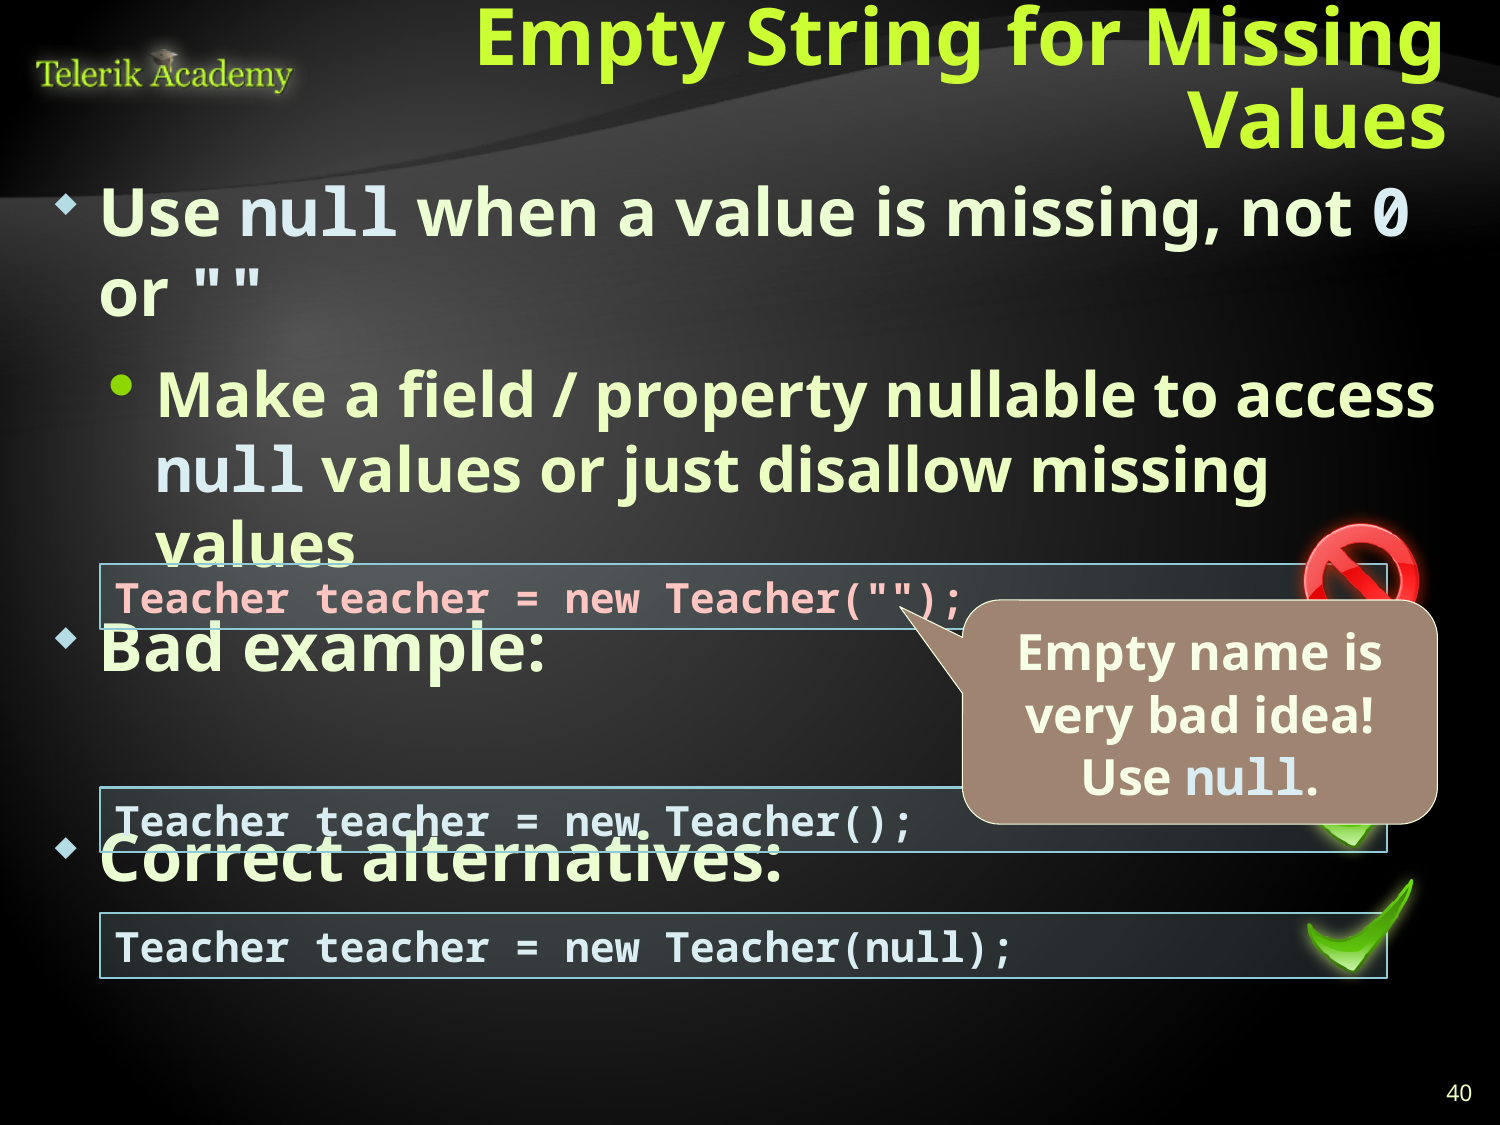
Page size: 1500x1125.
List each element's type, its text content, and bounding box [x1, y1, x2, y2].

slide_number 40 [1412, 1074, 1488, 1113]
text_box Empty name is very bad idea! Use null. [899, 599, 1438, 825]
list Use null when a value is missing, not 0 or "" Make a field / property nullable to access null values or just disallow missing values Bad example: Correct alternatives: [37, 162, 1463, 1038]
text_box Teacher teacher = new Teacher(null); [99, 913, 1288, 979]
text_box Teacher teacher = new Teacher(); [99, 787, 1289, 853]
title Empty String for Missing Values [300, 12, 1463, 150]
picture [0, 0, 1500, 1125]
text_box Teacher teacher = new Teacher(""); [99, 564, 1288, 629]
